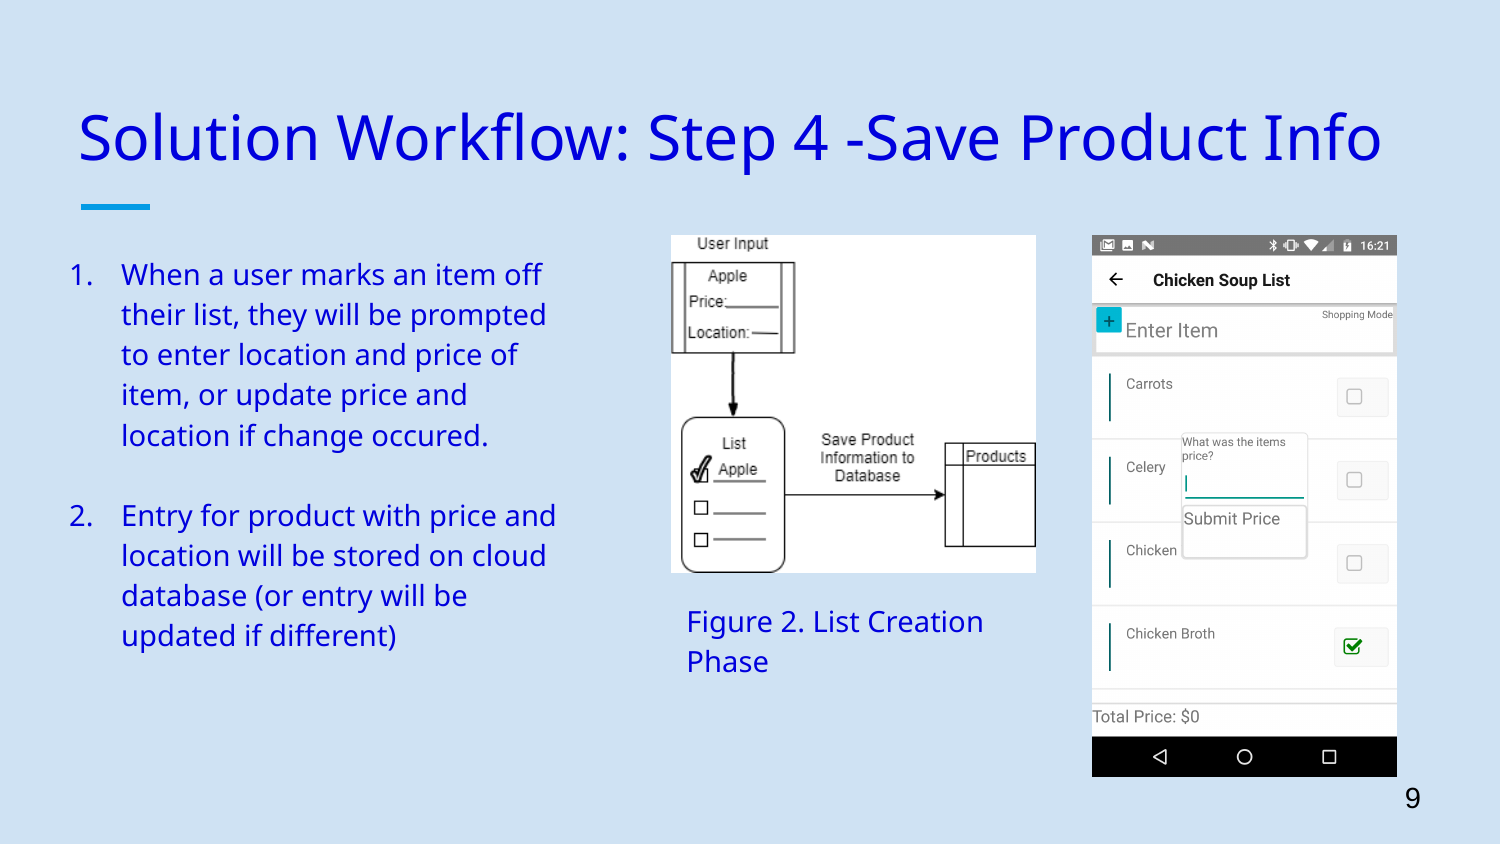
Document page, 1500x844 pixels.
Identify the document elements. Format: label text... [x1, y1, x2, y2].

list Figure 2. List Creation Phase [671, 583, 1001, 844]
slide_number ‹#› [1389, 764, 1480, 830]
picture [671, 235, 1037, 573]
picture [1092, 235, 1397, 777]
list When a user marks an item off their list, they will be prompted to enter location and price of item, or update price and location if change occured. Entry for product with price and location will be stored on cloud database (or entry will be updated if different) [31, 235, 591, 797]
title Solution Workflow: Step 4 -Save Product Info [63, 75, 1437, 188]
